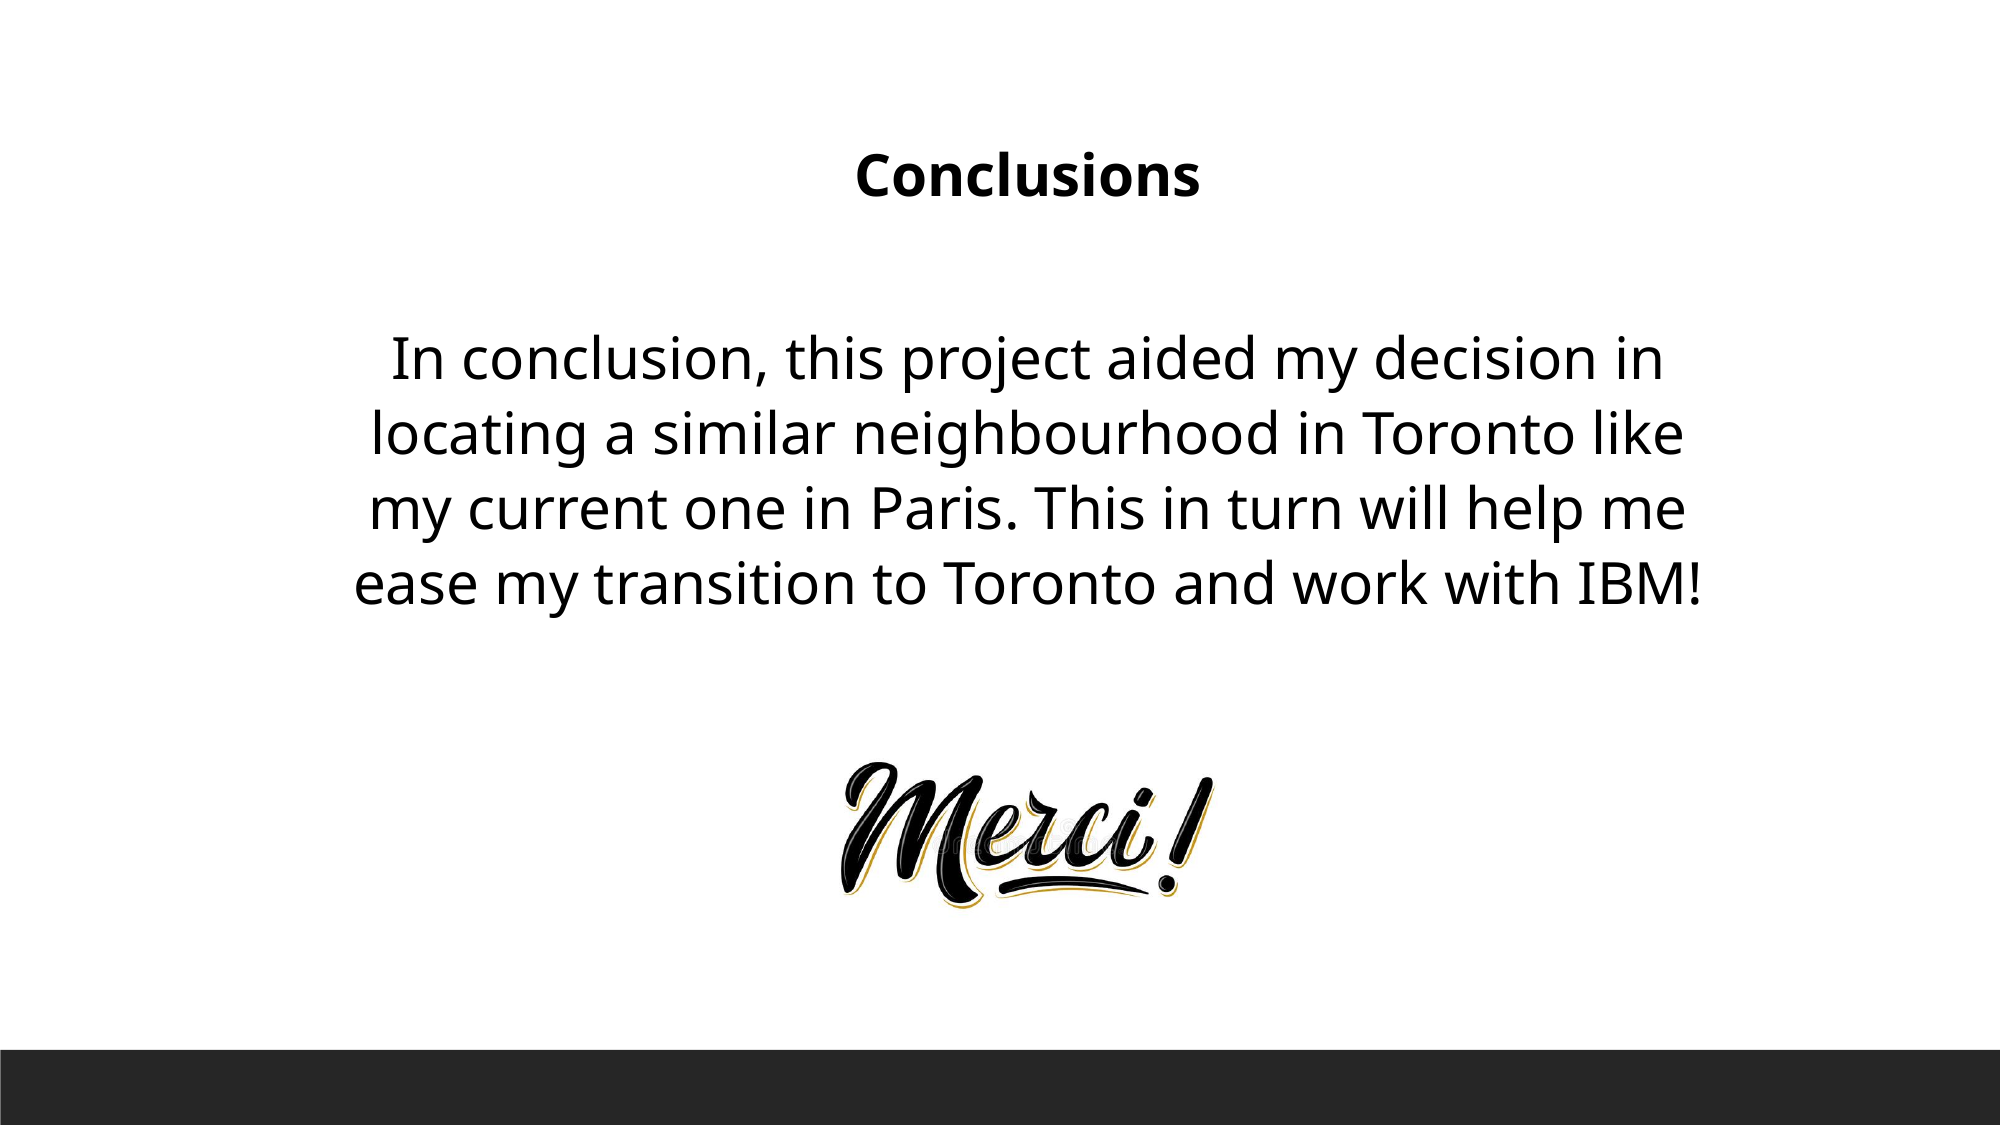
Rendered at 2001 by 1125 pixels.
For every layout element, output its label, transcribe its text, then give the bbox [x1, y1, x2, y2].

picture [779, 697, 1278, 972]
text_box Conclusions In conclusion, this project aided my decision in locating a similar neighbourhood in Toronto like my current one in Paris. This in turn will help me ease my transition to Toronto and work with IBM! [312, 126, 1744, 710]
